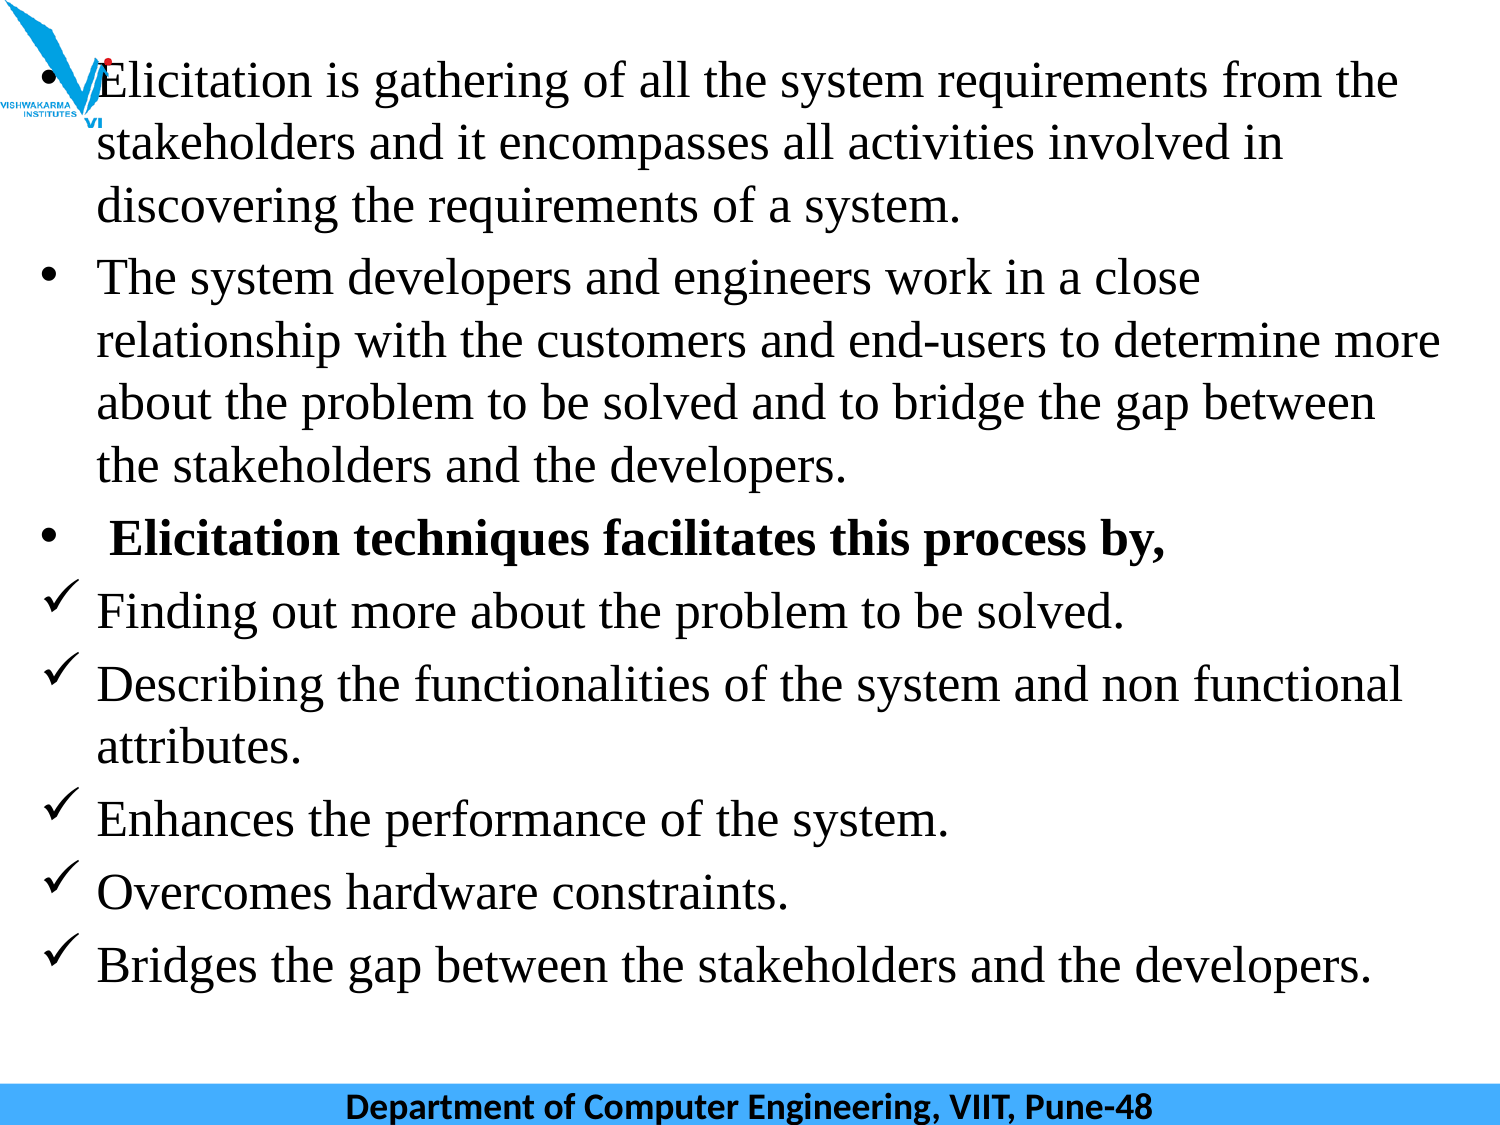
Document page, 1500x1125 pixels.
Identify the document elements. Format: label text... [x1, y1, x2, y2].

picture [0, 0, 119, 135]
list Elicitation is gathering of all the system requirements from the stakeholders and it encompasses all activities involved in discovering the requirements of a system. The system developers and engineers work in a close relationship with the customers and end-users to determine more about the problem to be solved and to bridge the gap between the stakeholders and the developers. Elicitation techniques facilitates this process by, Finding out more about the problem to be solved. Describing the functionalities of the system and non functional attributes. Enhances the performance of the system. Overcomes hardware constraints. Bridges the gap between the stakeholders and the developers. [24, 37, 1463, 1075]
text_box Department of Computer Engineering, VIIT, Pune-48 [0, 1082, 1500, 1125]
